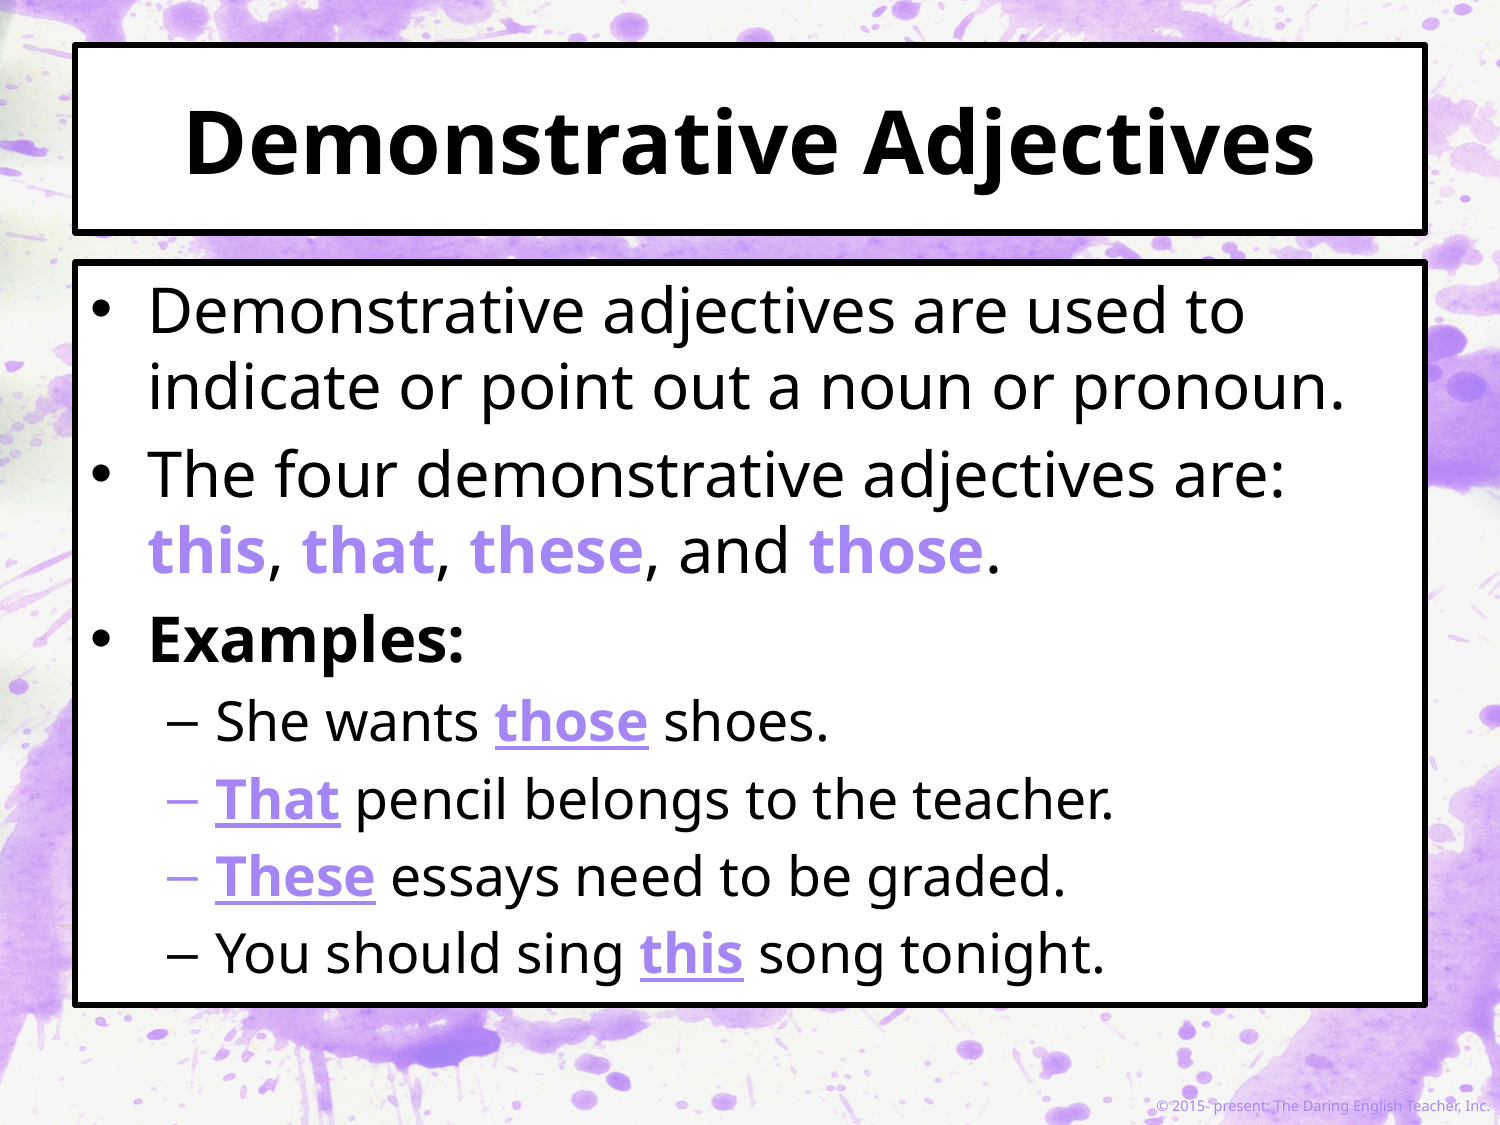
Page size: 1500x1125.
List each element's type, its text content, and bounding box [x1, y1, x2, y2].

picture [0, 0, 1500, 1125]
title Demonstrative Adjectives [72, 42, 1428, 236]
list Demonstrative adjectives are used to indicate or point out a noun or pronoun. The four demonstrative adjectives are: this, that, these, and those. Examples: She wants those shoes. That pencil belongs to the teacher. These essays need to be graded. You should sing this song tonight. [72, 259, 1428, 1008]
